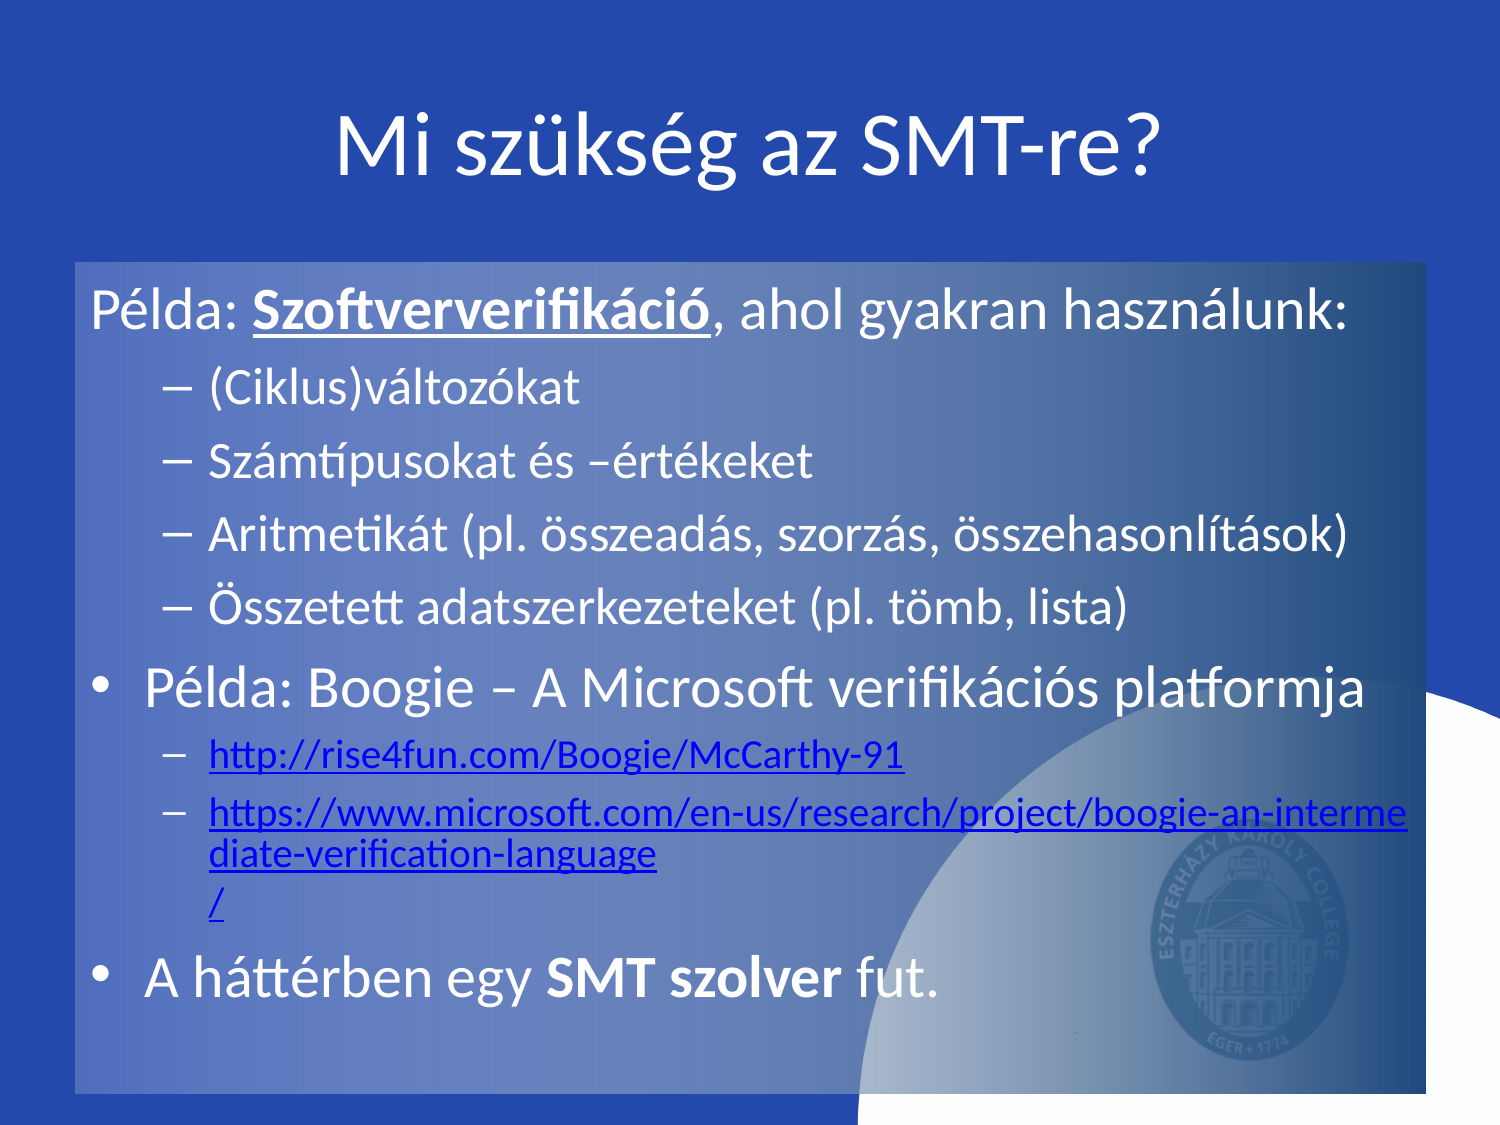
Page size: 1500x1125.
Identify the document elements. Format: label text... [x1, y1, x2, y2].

picture [0, 0, 1500, 1125]
title Mi szükség az SMT-re? [75, 45, 1425, 233]
list Példa: Szoftververifikáció, ahol gyakran használunk: (Ciklus)változókat Számtípusokat és –értékeket Aritmetikát (pl. összeadás, szorzás, összehasonlítások) Összetett adatszerkezeteket (pl. tömb, lista) Példa: Boogie – A Microsoft verifikációs platformja http://rise4fun.com/Boogie/McCarthy-91 https://www.microsoft.com/en-us/research/project/boogie-an-intermediate-verification-language/ A háttérben egy SMT szolver fut. [75, 262, 1425, 1094]
